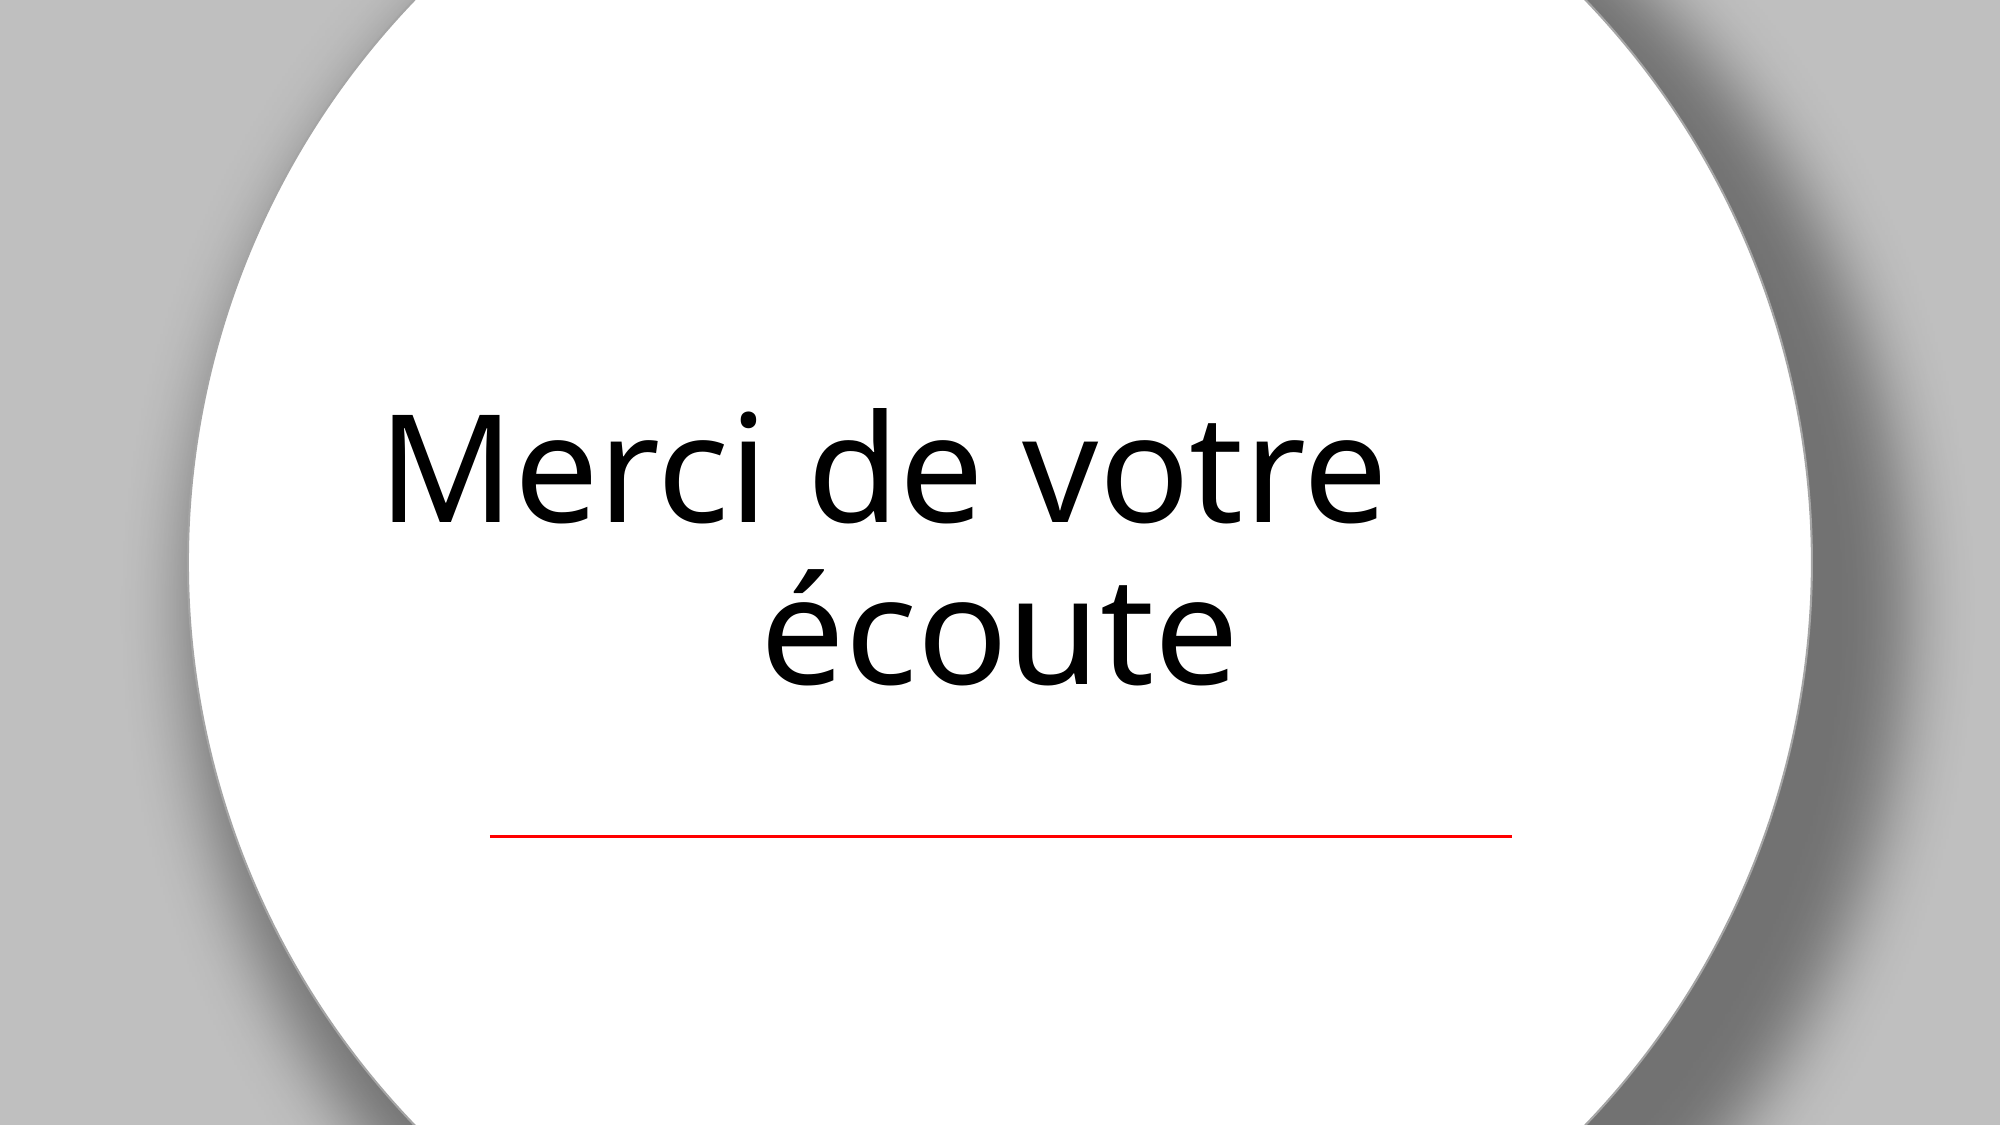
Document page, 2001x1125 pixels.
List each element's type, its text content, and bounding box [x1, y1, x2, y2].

text_box [186, 0, 1813, 1125]
text_box Merci de votre écoute [249, 327, 1750, 782]
